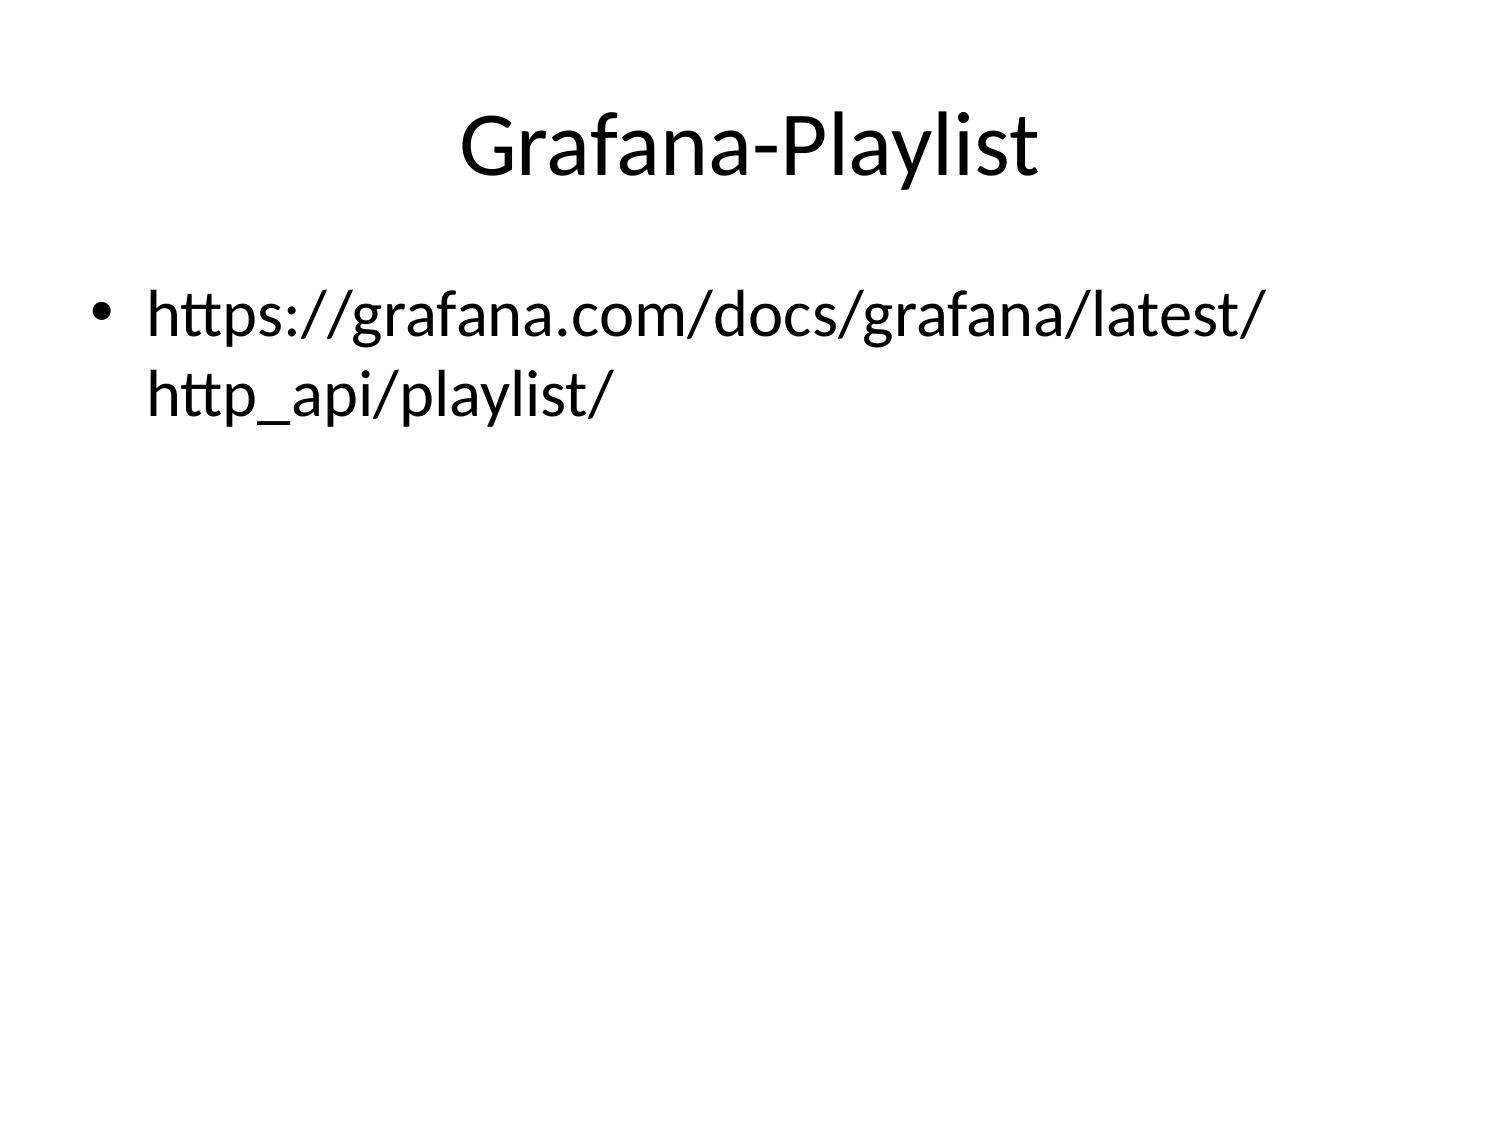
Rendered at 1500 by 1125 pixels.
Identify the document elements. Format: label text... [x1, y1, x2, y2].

title Grafana-Playlist [75, 45, 1425, 233]
list https://grafana.com/docs/grafana/latest/http_api/playlist/ [75, 262, 1425, 1005]
